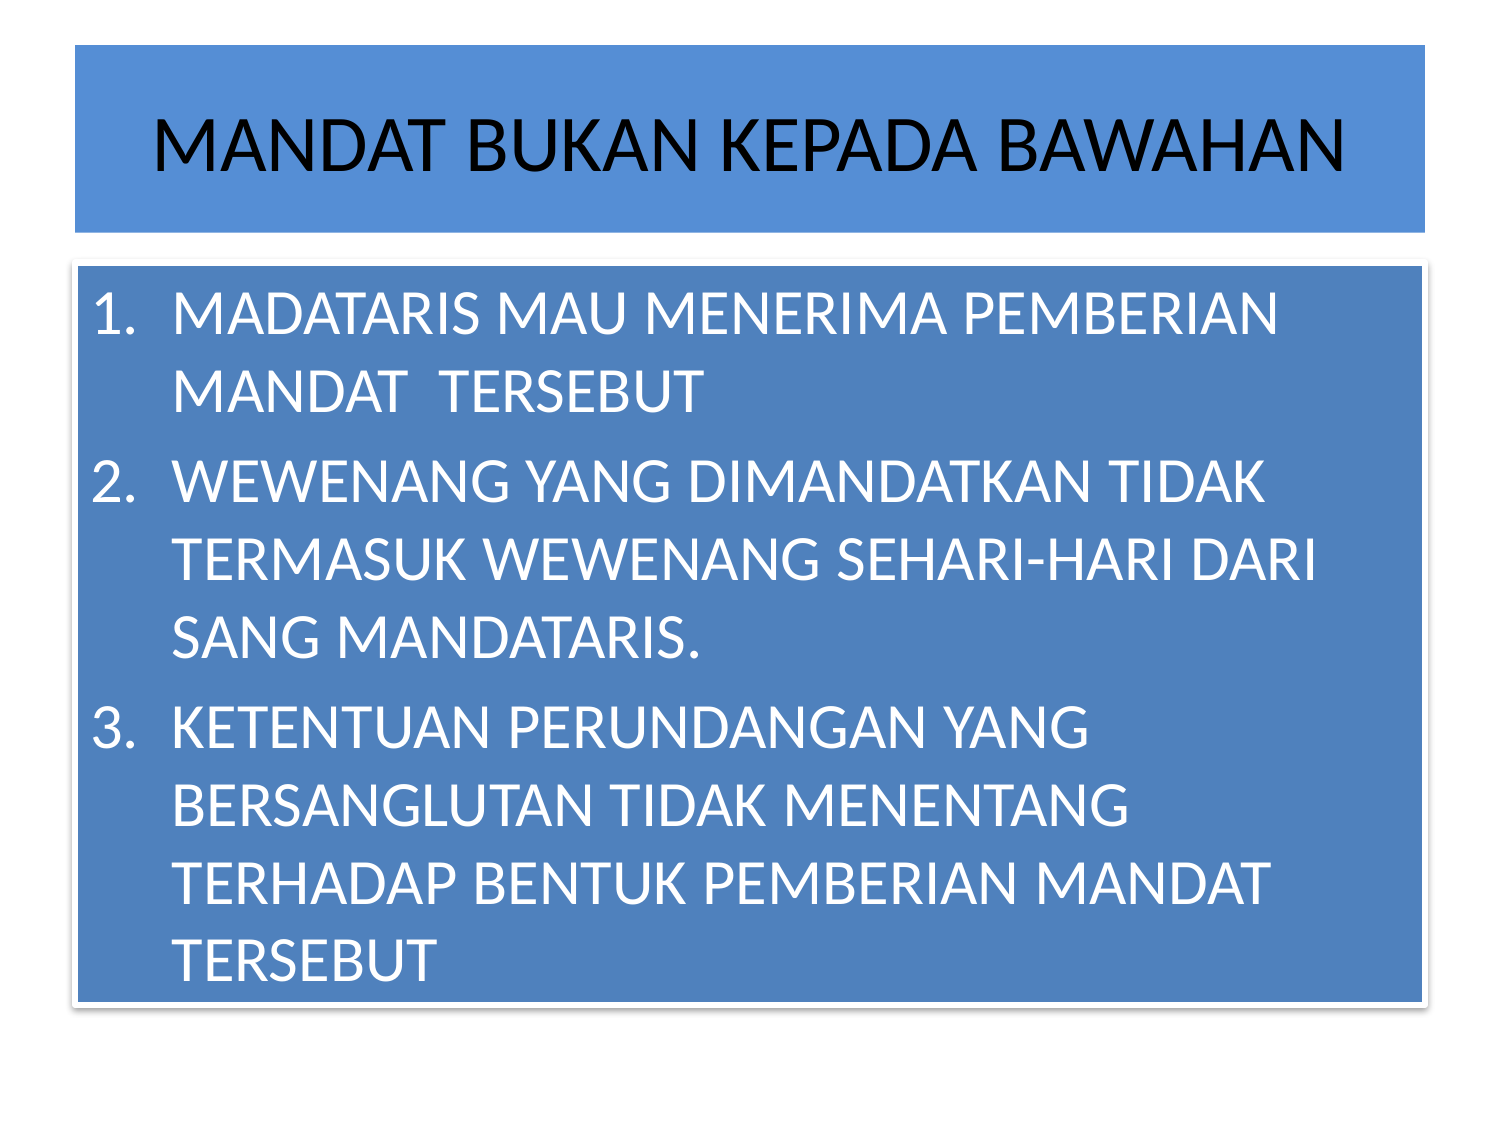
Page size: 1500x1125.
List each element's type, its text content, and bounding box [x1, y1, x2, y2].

list MADATARIS MAU MENERIMA PEMBERIAN MANDAT TERSEBUT WEWENANG YANG DIMANDATKAN TIDAK TERMASUK WEWENANG SEHARI-HARI DARI SANG MANDATARIS. KETENTUAN PERUNDANGAN YANG BERSANGLUTAN TIDAK MENENTANG TERHADAP BENTUK PEMBERIAN MANDAT TERSEBUT [72, 259, 1428, 1008]
title MANDAT BUKAN KEPADA BAWAHAN [75, 45, 1425, 233]
